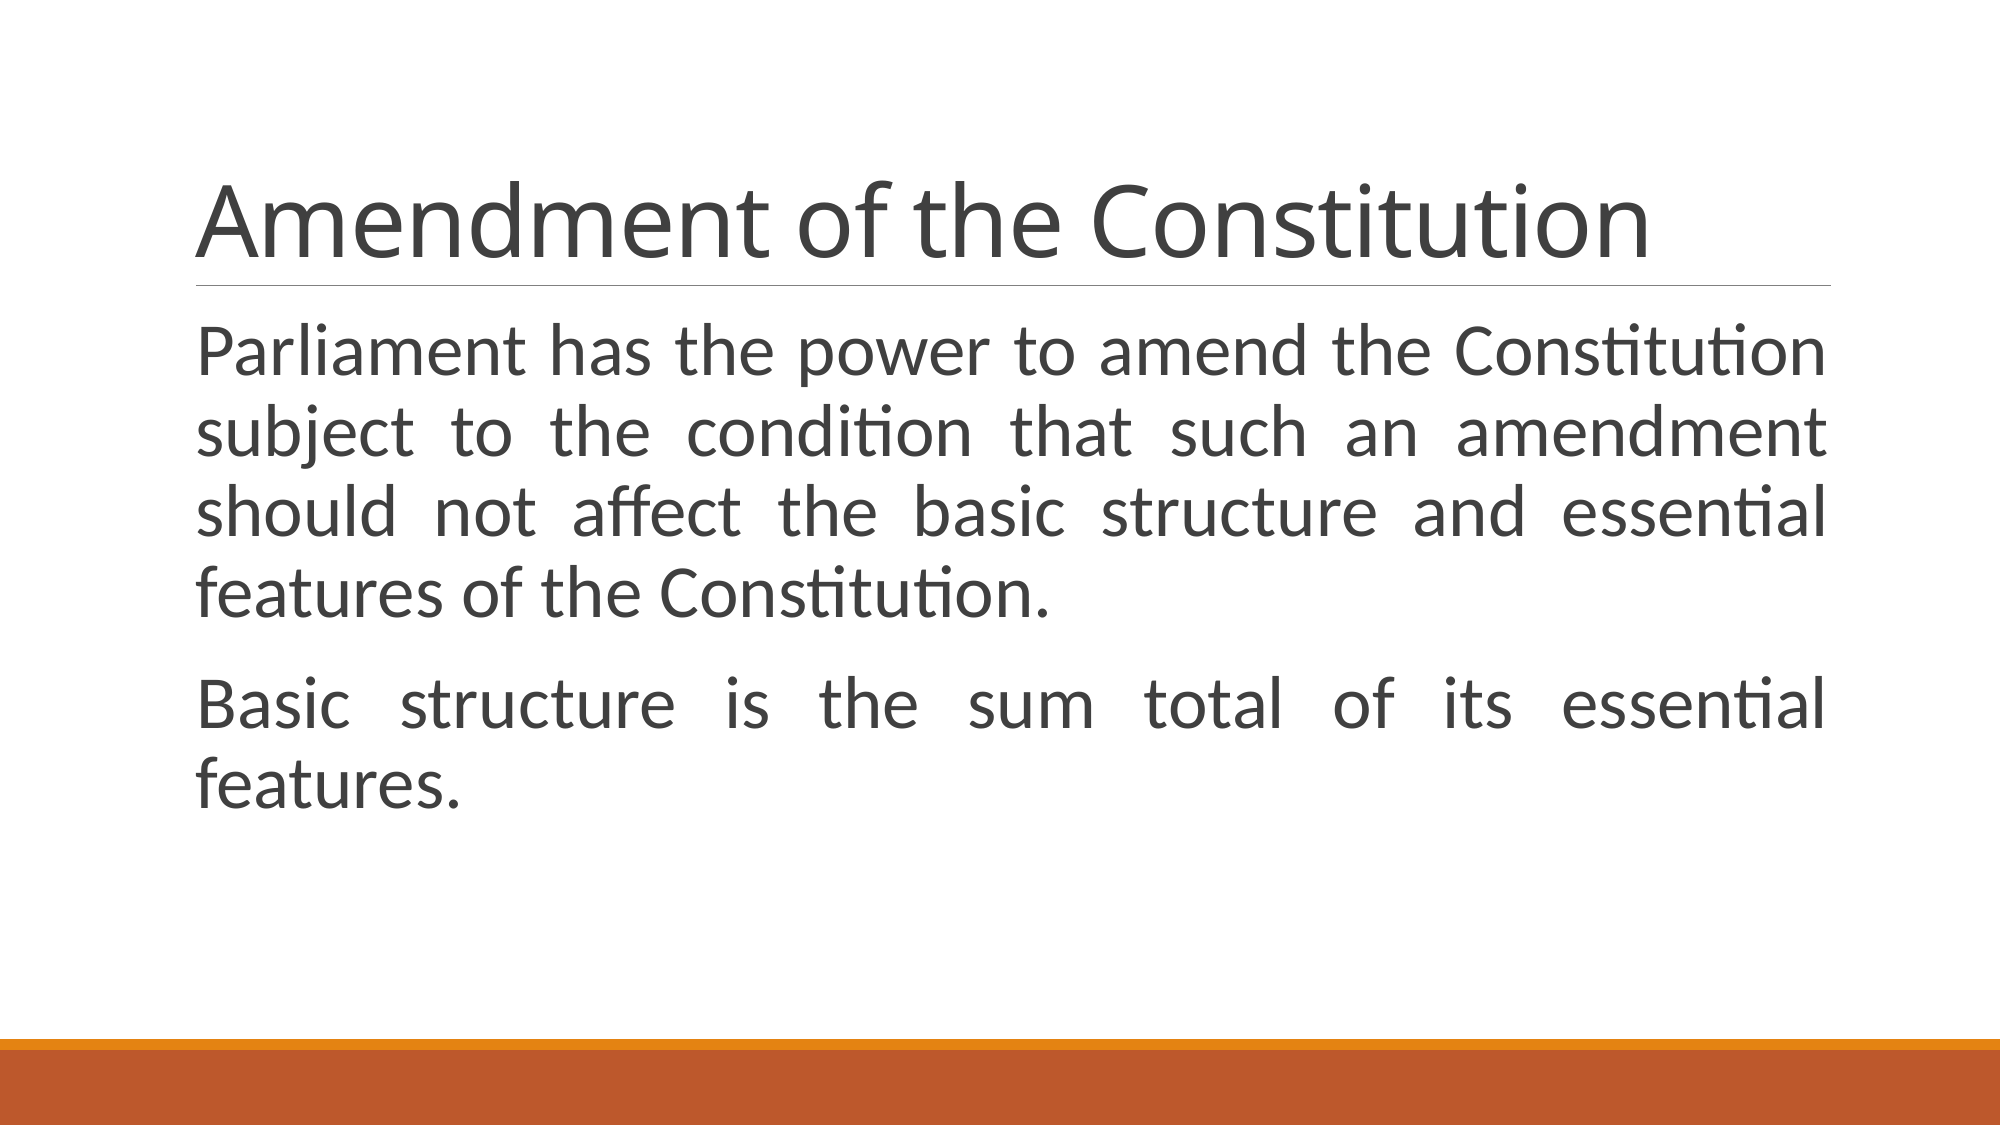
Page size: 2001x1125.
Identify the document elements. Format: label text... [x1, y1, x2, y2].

title Amendment of the Constitution [180, 47, 1830, 285]
list Parliament has the power to amend the Constitution subject to the condition that such an amendment should not affect the basic structure and essential features of the Constitution. Basic structure is the sum total of its essential features. [180, 302, 1830, 963]
